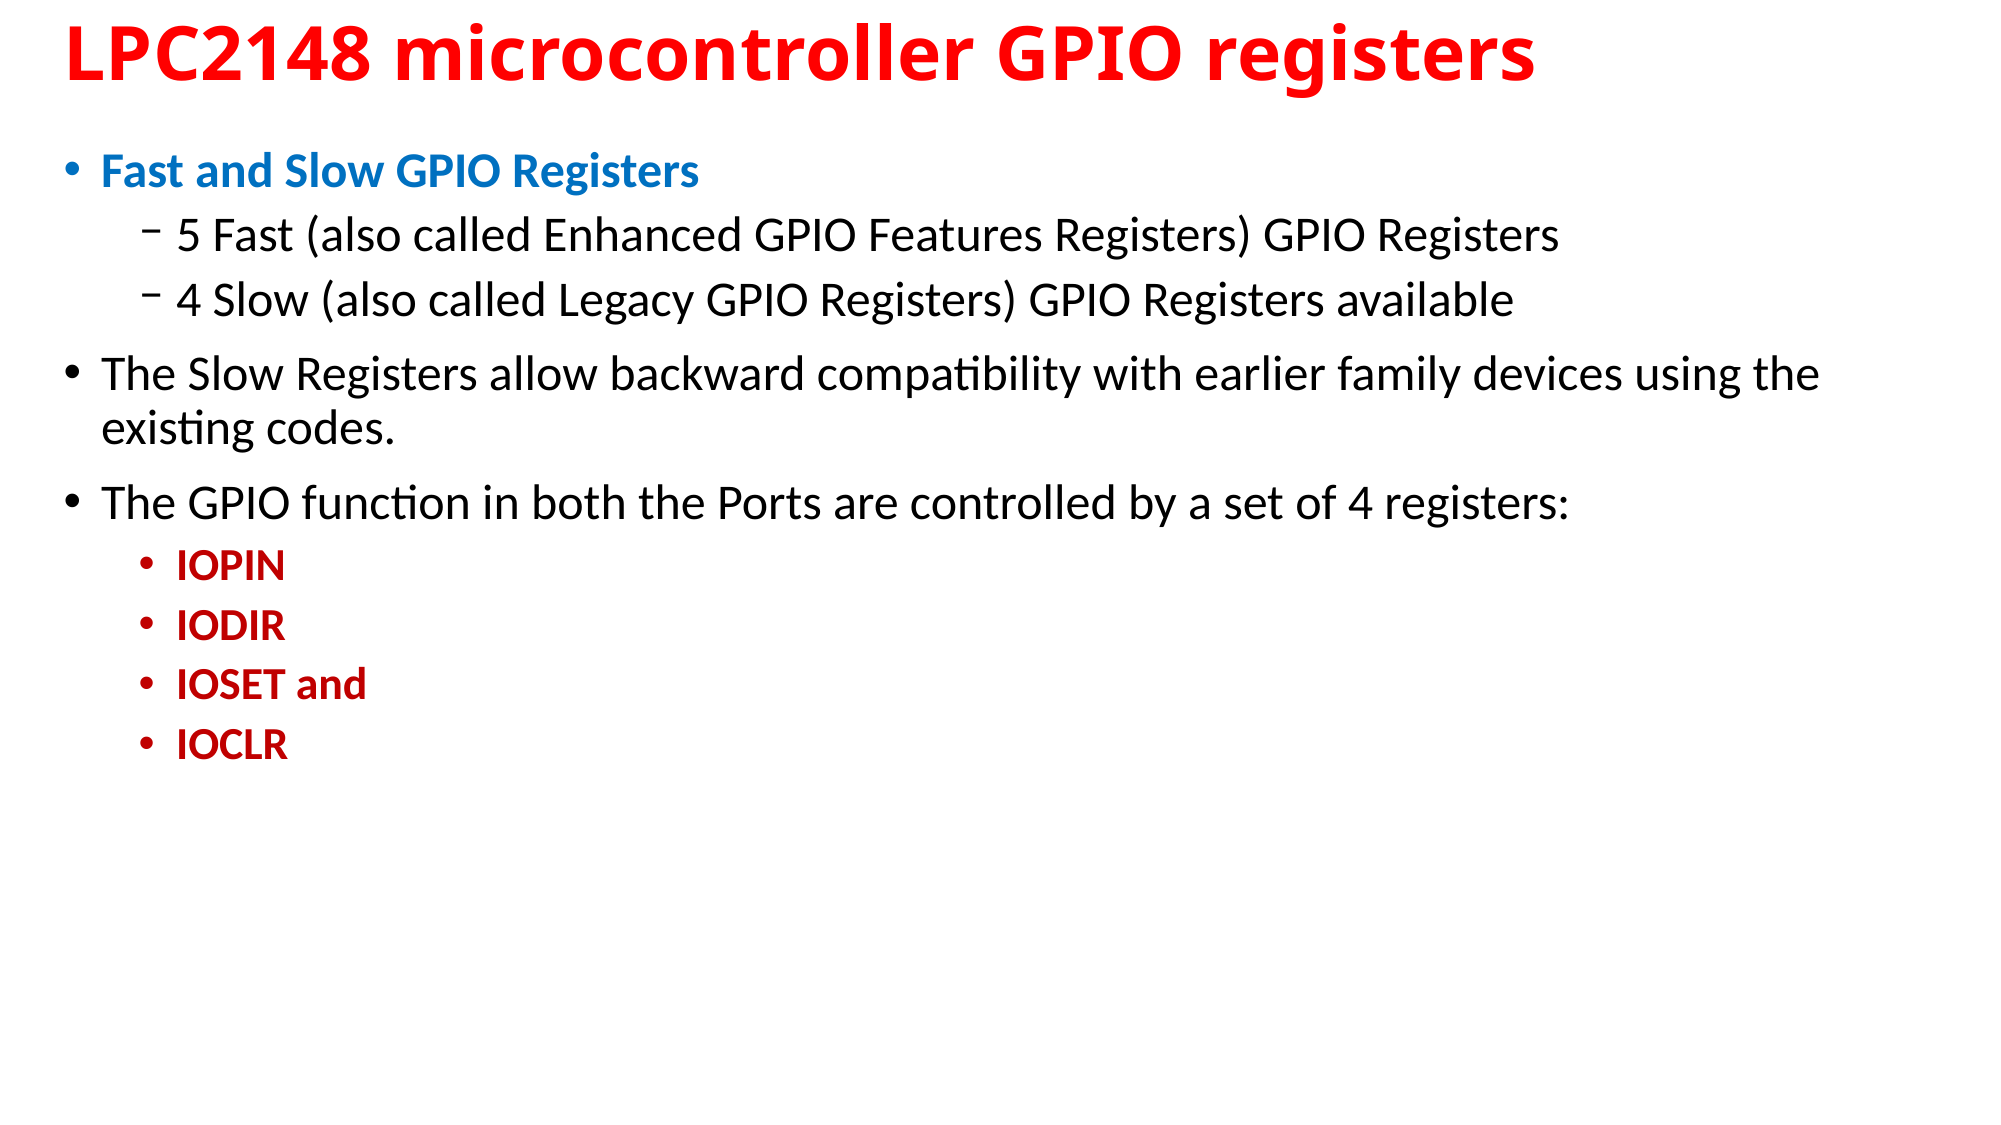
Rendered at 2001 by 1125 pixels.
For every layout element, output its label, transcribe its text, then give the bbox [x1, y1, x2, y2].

list Fast and Slow GPIO Registers 5 Fast (also called Enhanced GPIO Features Registers) GPIO Registers 4 Slow (also called Legacy GPIO Registers) GPIO Registers available The Slow Registers allow backward compatibility with earlier family devices using the existing codes. The GPIO function in both the Ports are controlled by a set of 4 registers: IOPIN IODIR IOSET and IOCLR [48, 136, 1952, 1098]
title LPC2148 microcontroller GPIO registers [48, 0, 1952, 112]
